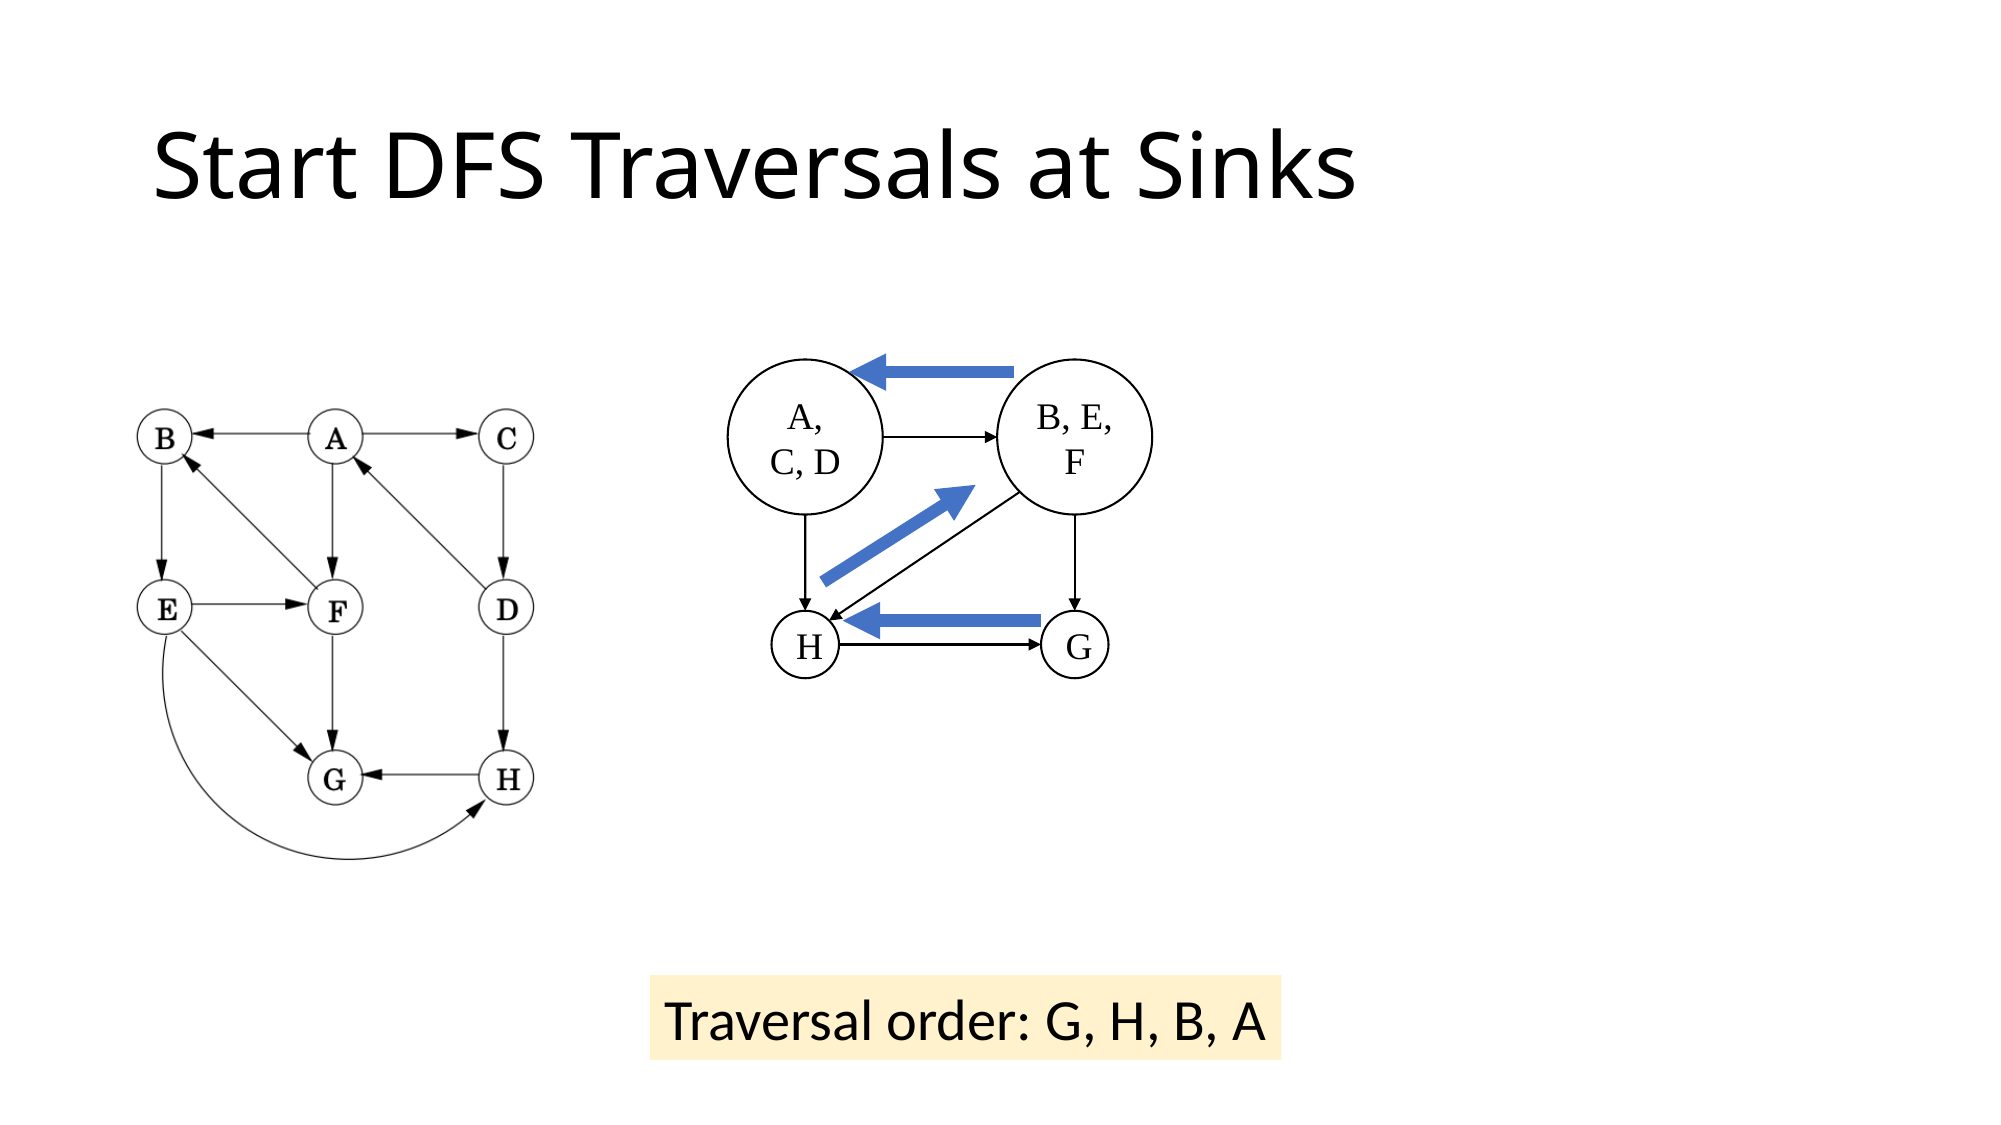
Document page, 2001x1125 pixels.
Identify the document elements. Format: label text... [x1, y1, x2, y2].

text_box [822, 484, 976, 583]
text_box G [1040, 609, 1110, 680]
picture [94, 372, 629, 883]
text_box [829, 491, 1020, 621]
text_box A, C, D [726, 358, 884, 516]
title Start DFS Traversals at Sinks [137, 59, 1863, 278]
text_box H [770, 609, 840, 680]
text_box B, E, F [996, 358, 1154, 516]
text_box Traversal order: G, H, B, A [650, 975, 1282, 1060]
